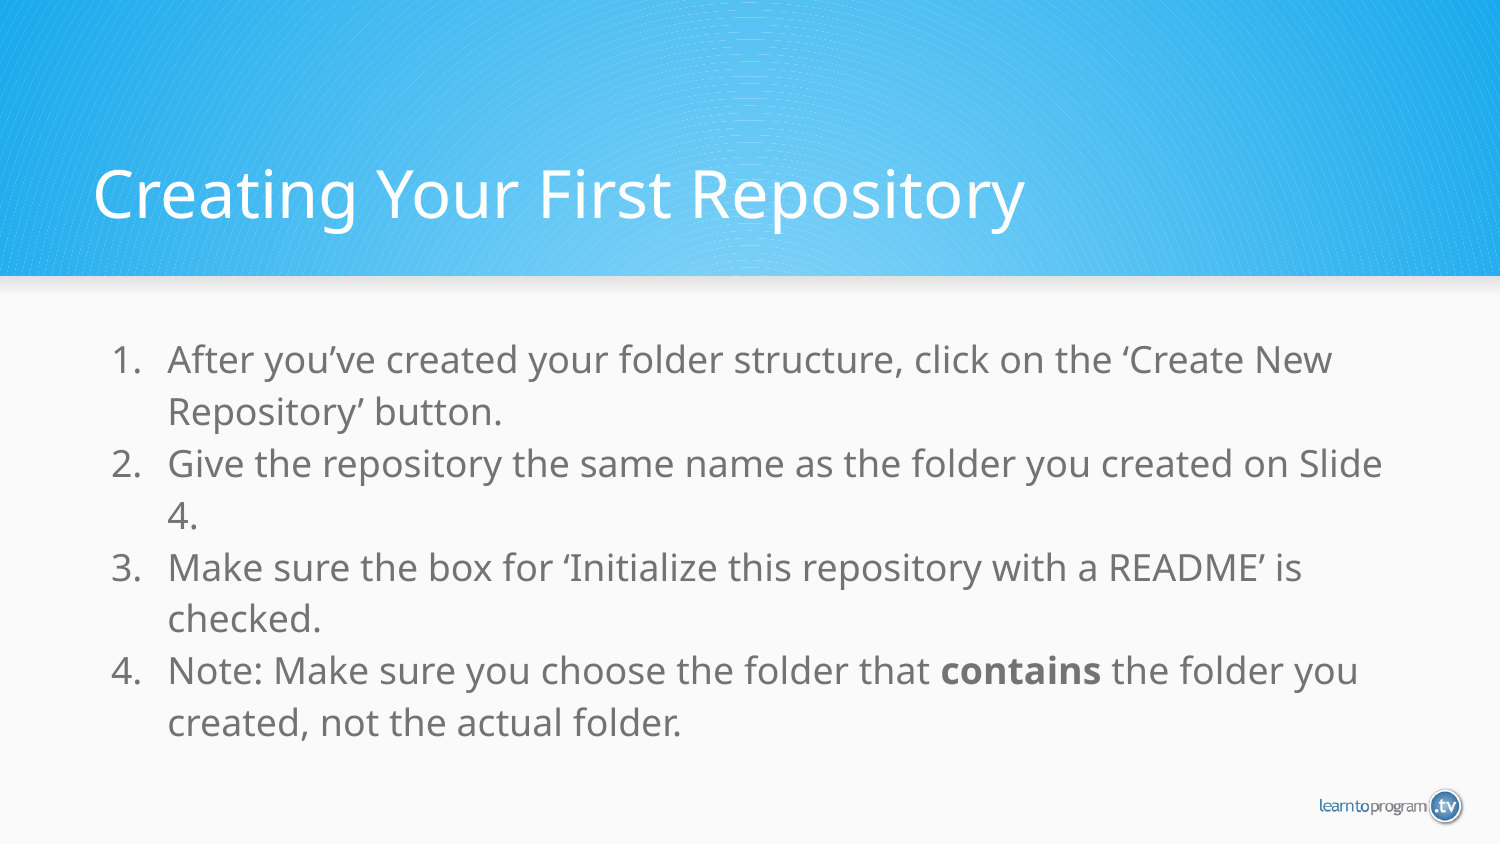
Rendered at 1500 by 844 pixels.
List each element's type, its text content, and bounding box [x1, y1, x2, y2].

picture [1310, 785, 1476, 828]
list After you’ve created your folder structure, click on the ‘Create New Repository’ button. Give the repository the same name as the folder you created on Slide 4. Make sure the box for ‘Initialize this repository with a README’ is checked. Note: Make sure you choose the folder that contains the folder you created, not the actual folder. [77, 314, 1427, 760]
title Creating Your First Repository [77, 121, 1427, 248]
